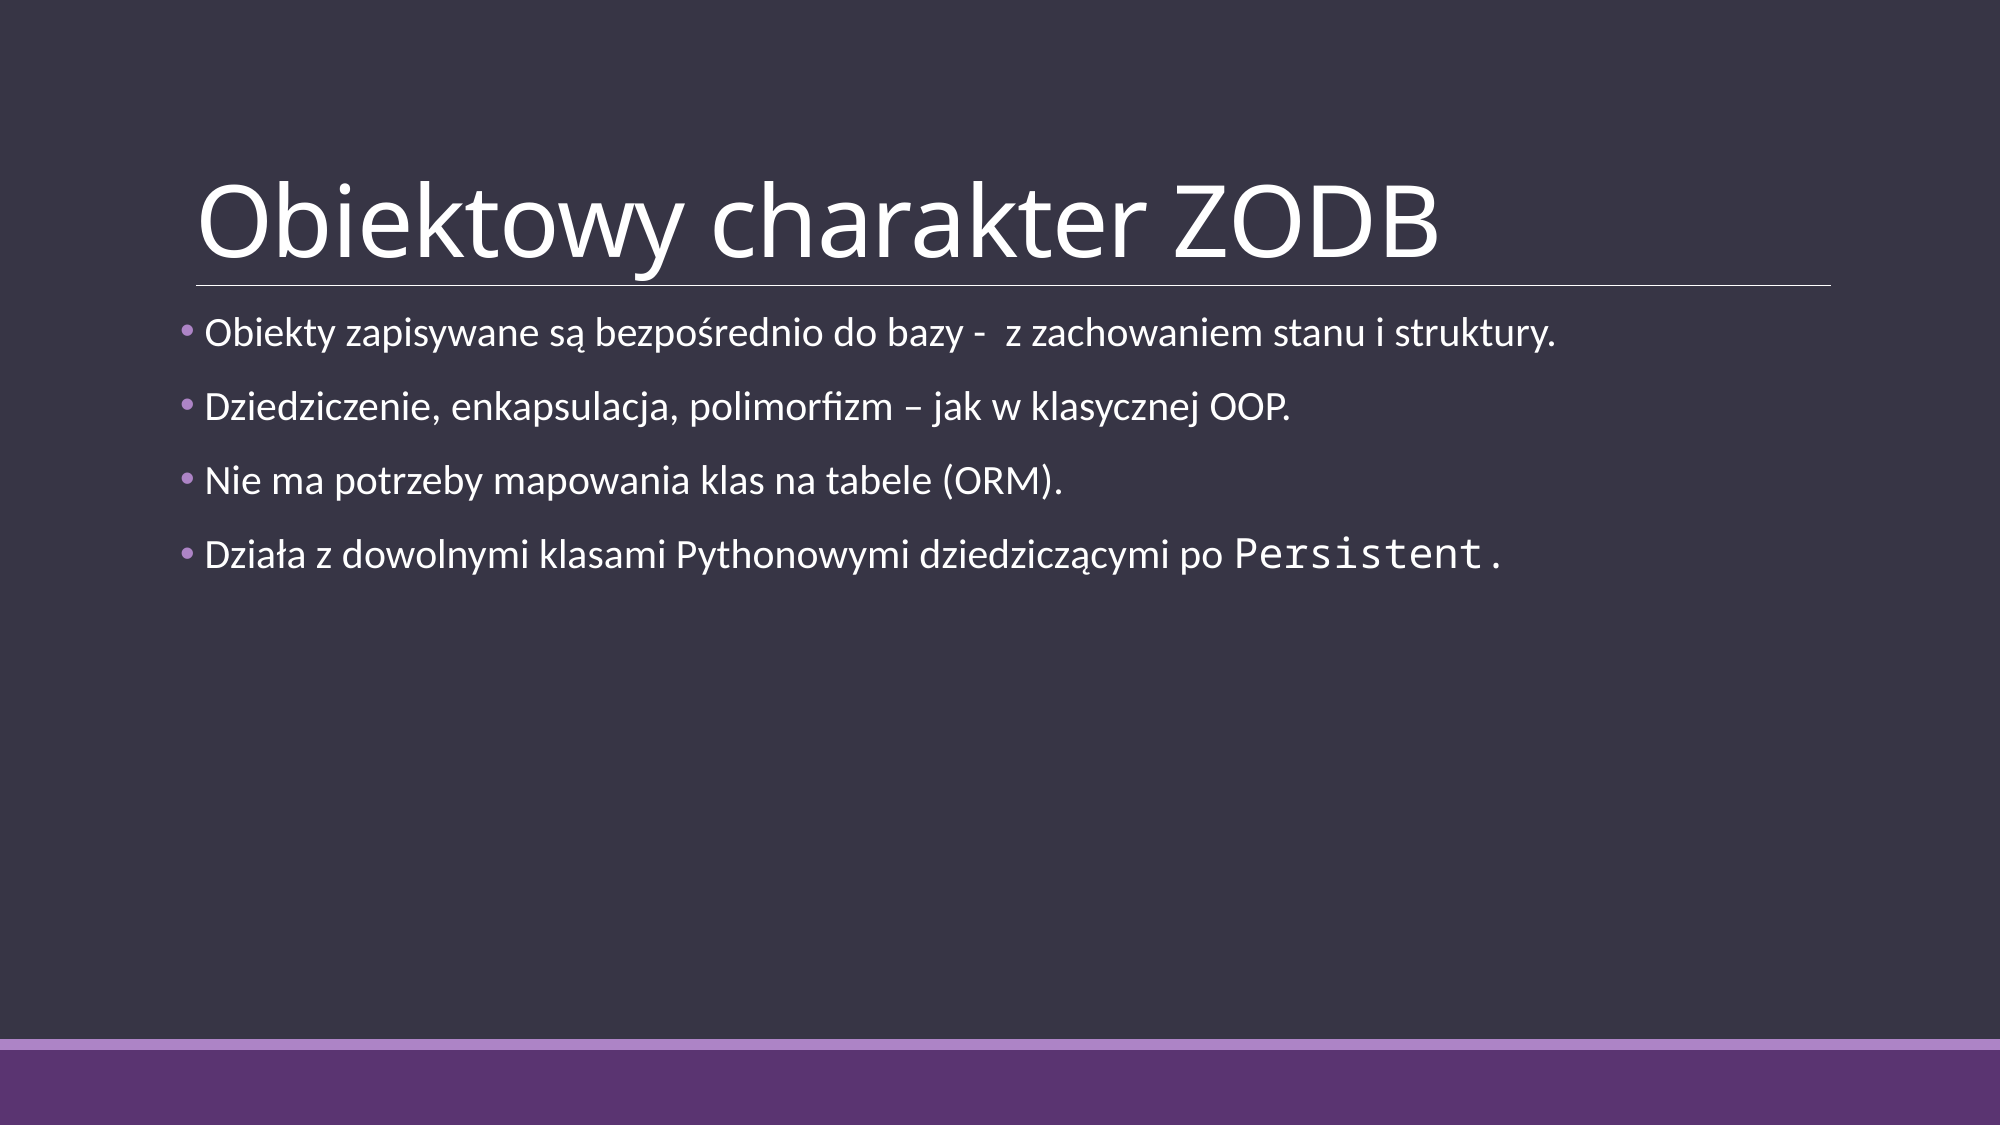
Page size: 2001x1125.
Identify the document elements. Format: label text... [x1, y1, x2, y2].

list Obiekty zapisywane są bezpośrednio do bazy - z zachowaniem stanu i struktury. Dziedziczenie, enkapsulacja, polimorfizm – jak w klasycznej OOP. Nie ma potrzeby mapowania klas na tabele (ORM). Działa z dowolnymi klasami Pythonowymi dziedziczącymi po Persistent. [180, 302, 1830, 963]
title Obiektowy charakter ZODB [180, 47, 1830, 285]
